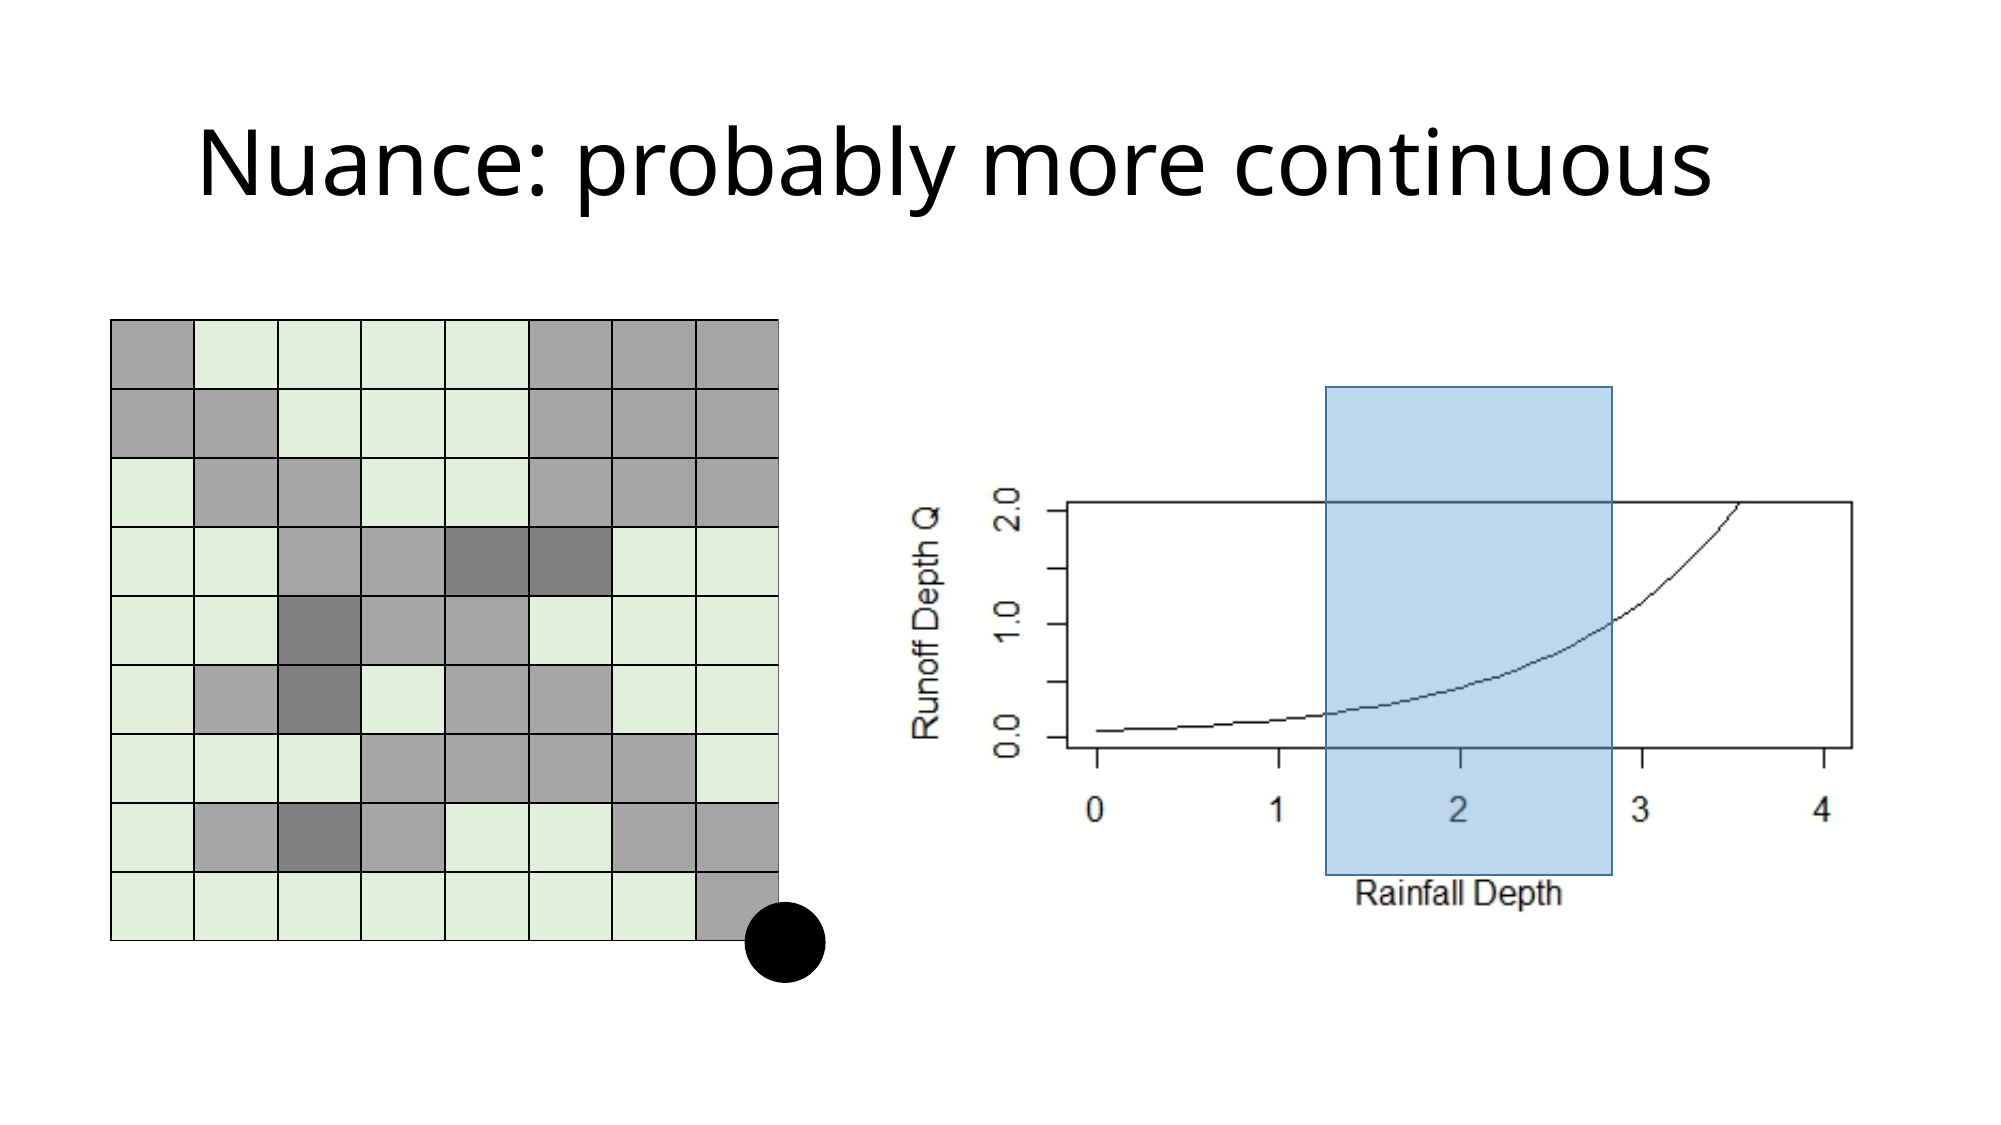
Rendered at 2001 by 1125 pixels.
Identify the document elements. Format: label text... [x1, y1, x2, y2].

picture [900, 335, 1939, 958]
text_box [743, 900, 827, 984]
title Nuance: probably more continuous [180, 47, 1830, 285]
picture [109, 319, 781, 943]
